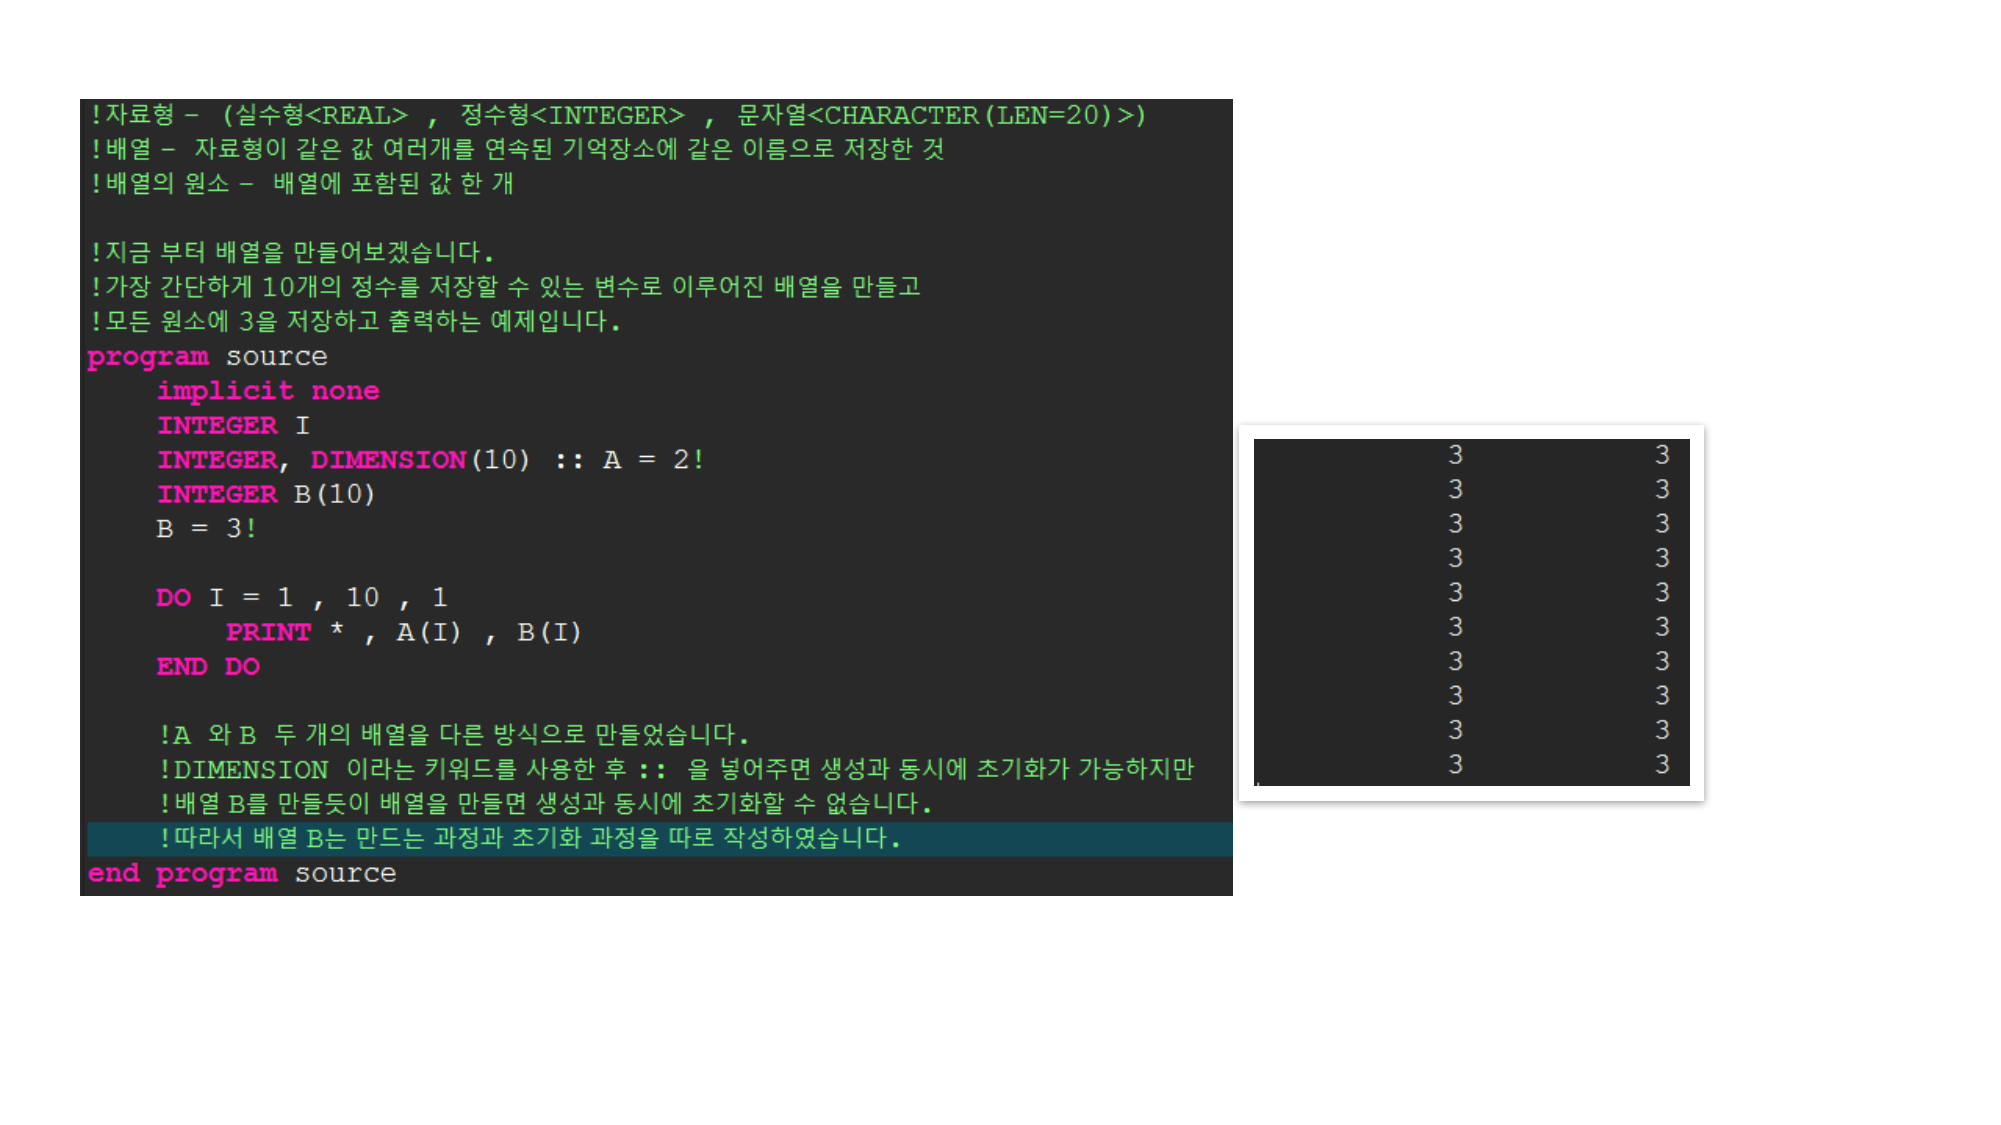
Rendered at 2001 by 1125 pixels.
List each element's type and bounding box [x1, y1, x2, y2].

picture [1253, 438, 1690, 786]
picture [80, 99, 1233, 896]
